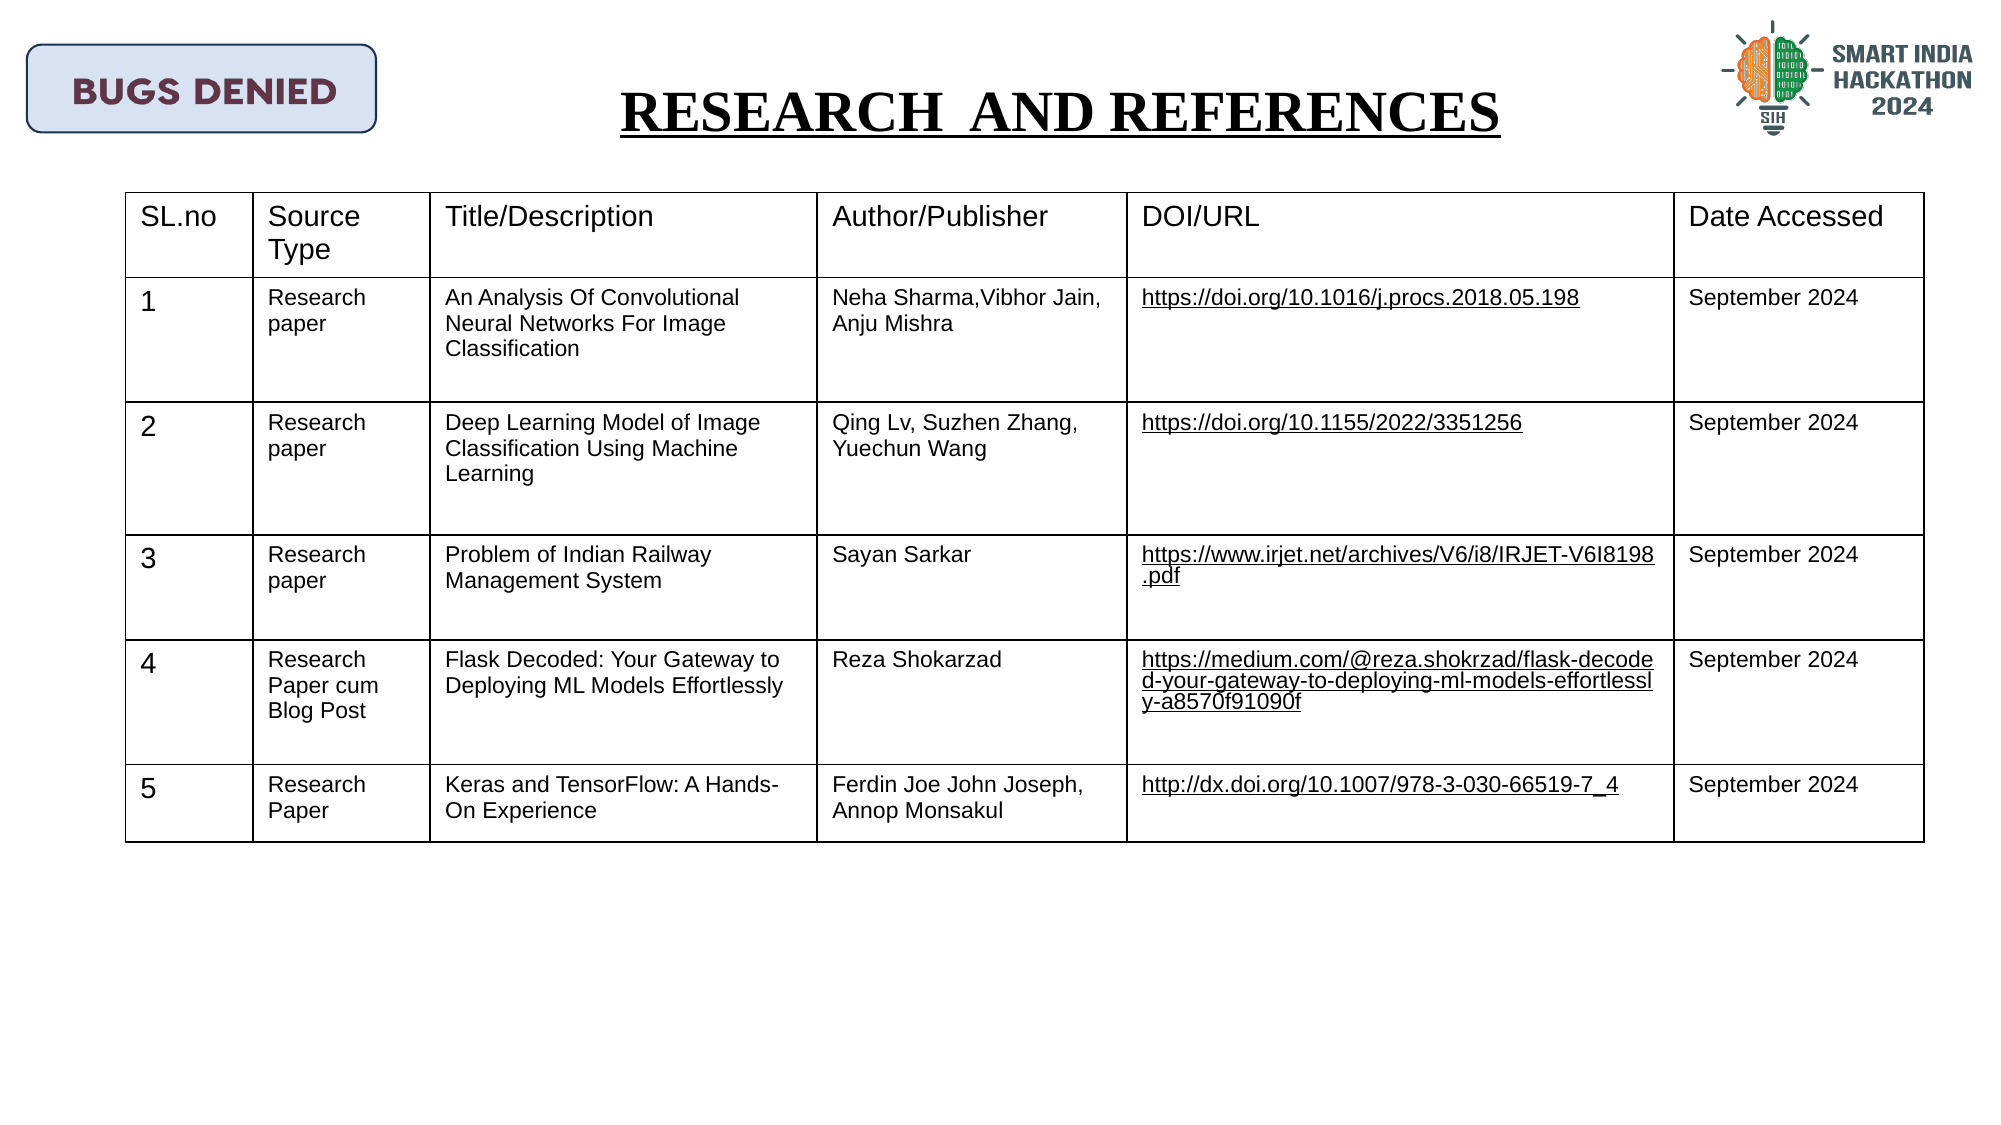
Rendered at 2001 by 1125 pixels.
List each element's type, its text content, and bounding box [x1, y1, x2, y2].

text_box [26, 29, 377, 148]
table_cell September 2024 [1675, 536, 1923, 639]
table_cell September 2024 [1675, 278, 1923, 401]
table_cell Problem of Indian Railway Management System [431, 536, 816, 639]
table_cell https://doi.org/10.1155/2022/3351256 [1128, 403, 1673, 534]
table_header Source Type [254, 193, 429, 277]
table_cell Deep Learning Model of Image Classification Using Machine Learning [431, 403, 816, 534]
table_cell 2 [126, 403, 252, 534]
table_cell Keras and TensorFlow: A Hands-On Experience [431, 765, 816, 841]
picture [1714, 14, 1979, 148]
table_cell 3 [126, 536, 252, 639]
table_cell Qing Lv, Suzhen Zhang, Yuechun Wang [818, 403, 1126, 534]
table_cell http://dx.doi.org/10.1007/978-3-030-66519-7_4 [1128, 765, 1673, 841]
table_header SL.no [126, 193, 252, 277]
table_cell Research paper [254, 536, 429, 639]
table_cell Research Paper cum Blog Post [254, 641, 429, 764]
table_cell September 2024 [1675, 403, 1923, 534]
table_cell Neha Sharma,Vibhor Jain, Anju Mishra [818, 278, 1126, 401]
table_cell September 2024 [1675, 641, 1923, 764]
table_cell Flask Decoded: Your Gateway to Deploying ML Models Effortlessly [431, 641, 816, 764]
table_header Title/Description [431, 193, 816, 277]
table_cell Research paper [254, 403, 429, 534]
table_header Author/Publisher [818, 193, 1126, 277]
table_header DOI/URL [1128, 193, 1673, 277]
table_header Date Accessed [1675, 193, 1923, 277]
table_cell 1 [126, 278, 252, 401]
table_cell 5 [126, 765, 252, 841]
table_cell https://doi.org/10.1016/j.procs.2018.05.198 [1128, 278, 1673, 401]
table_cell Reza Shokarzad [818, 641, 1126, 764]
text_box RESEARCH AND REFERENCES [605, 65, 1606, 151]
table_cell September 2024 [1675, 765, 1923, 841]
table_cell Ferdin Joe John Joseph, Annop Monsakul [818, 765, 1126, 841]
table_cell https://medium.com/@reza.shokrzad/flask-decoded-your-gateway-to-deploying-ml-models-effortlessly-a8570f91090f [1128, 641, 1673, 764]
table_cell https://www.irjet.net/archives/V6/i8/IRJET-V6I8198.pdf [1128, 536, 1673, 639]
table_cell 4 [126, 641, 252, 764]
table_cell An Analysis Of Convolutional Neural Networks For Image Classification [431, 278, 816, 401]
table_cell Research paper [254, 278, 429, 401]
table_cell Research Paper [254, 765, 429, 841]
table_cell Sayan Sarkar [818, 536, 1126, 639]
